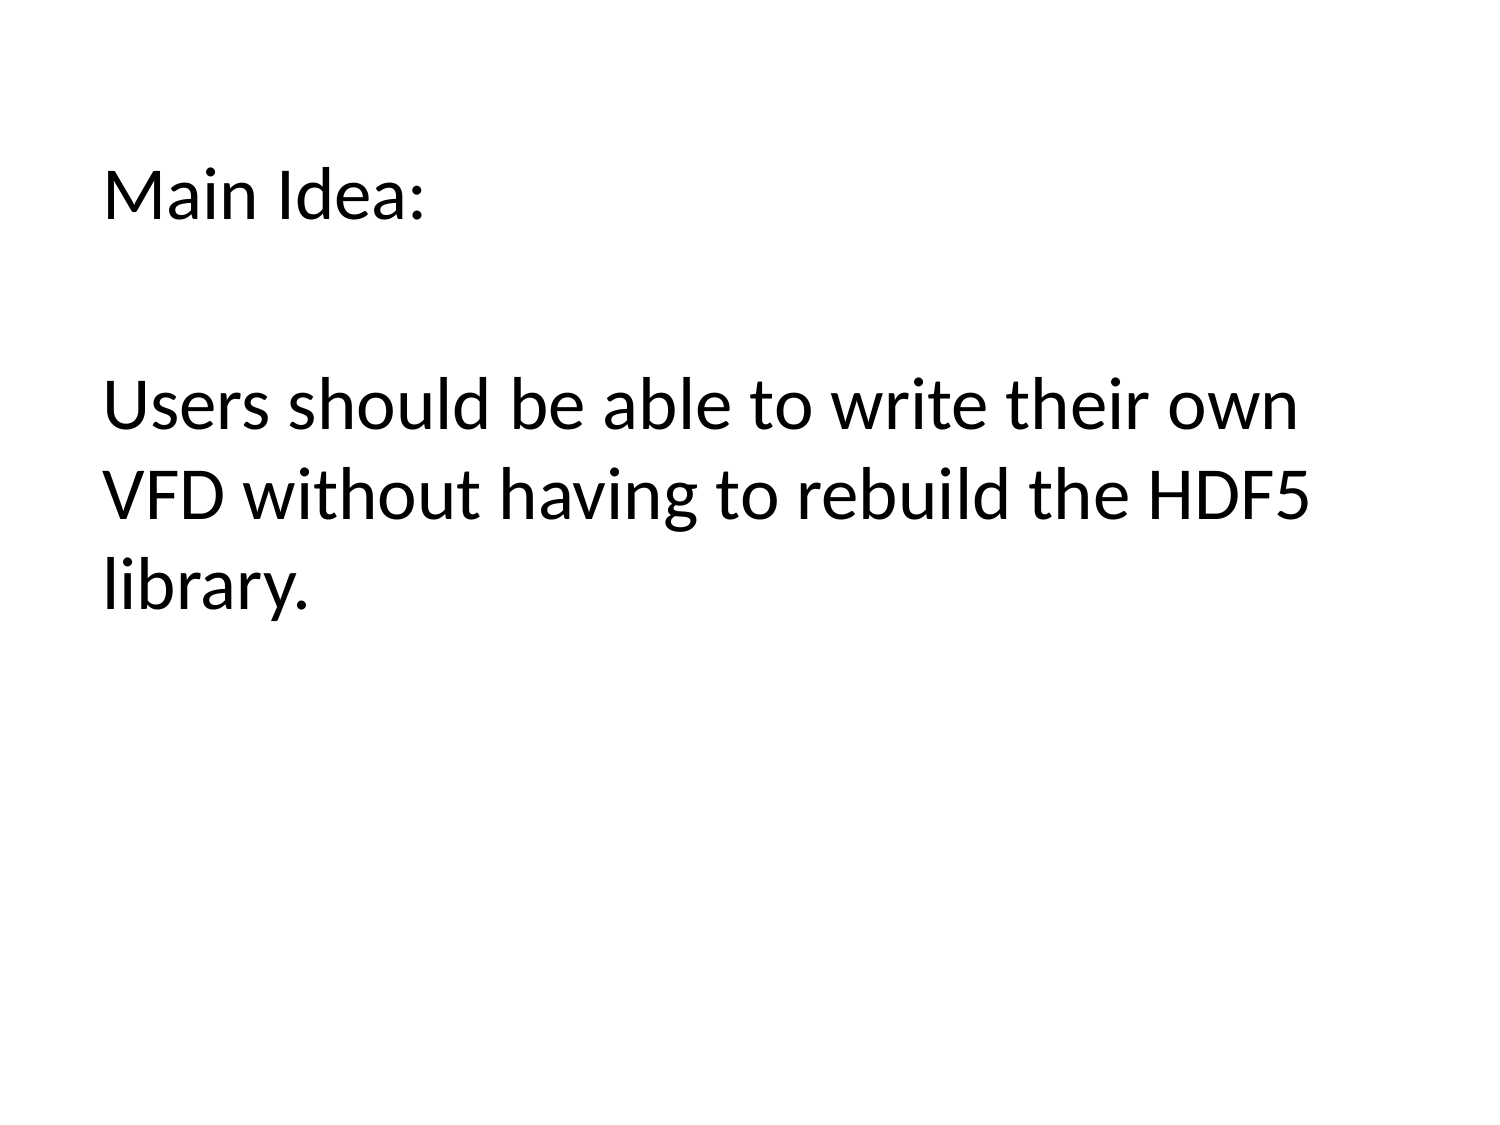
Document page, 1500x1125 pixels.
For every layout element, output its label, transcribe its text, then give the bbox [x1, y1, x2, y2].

text_box Main Idea: Users should be able to write their own VFD without having to rebuild the HDF5 library. [87, 137, 1425, 713]
